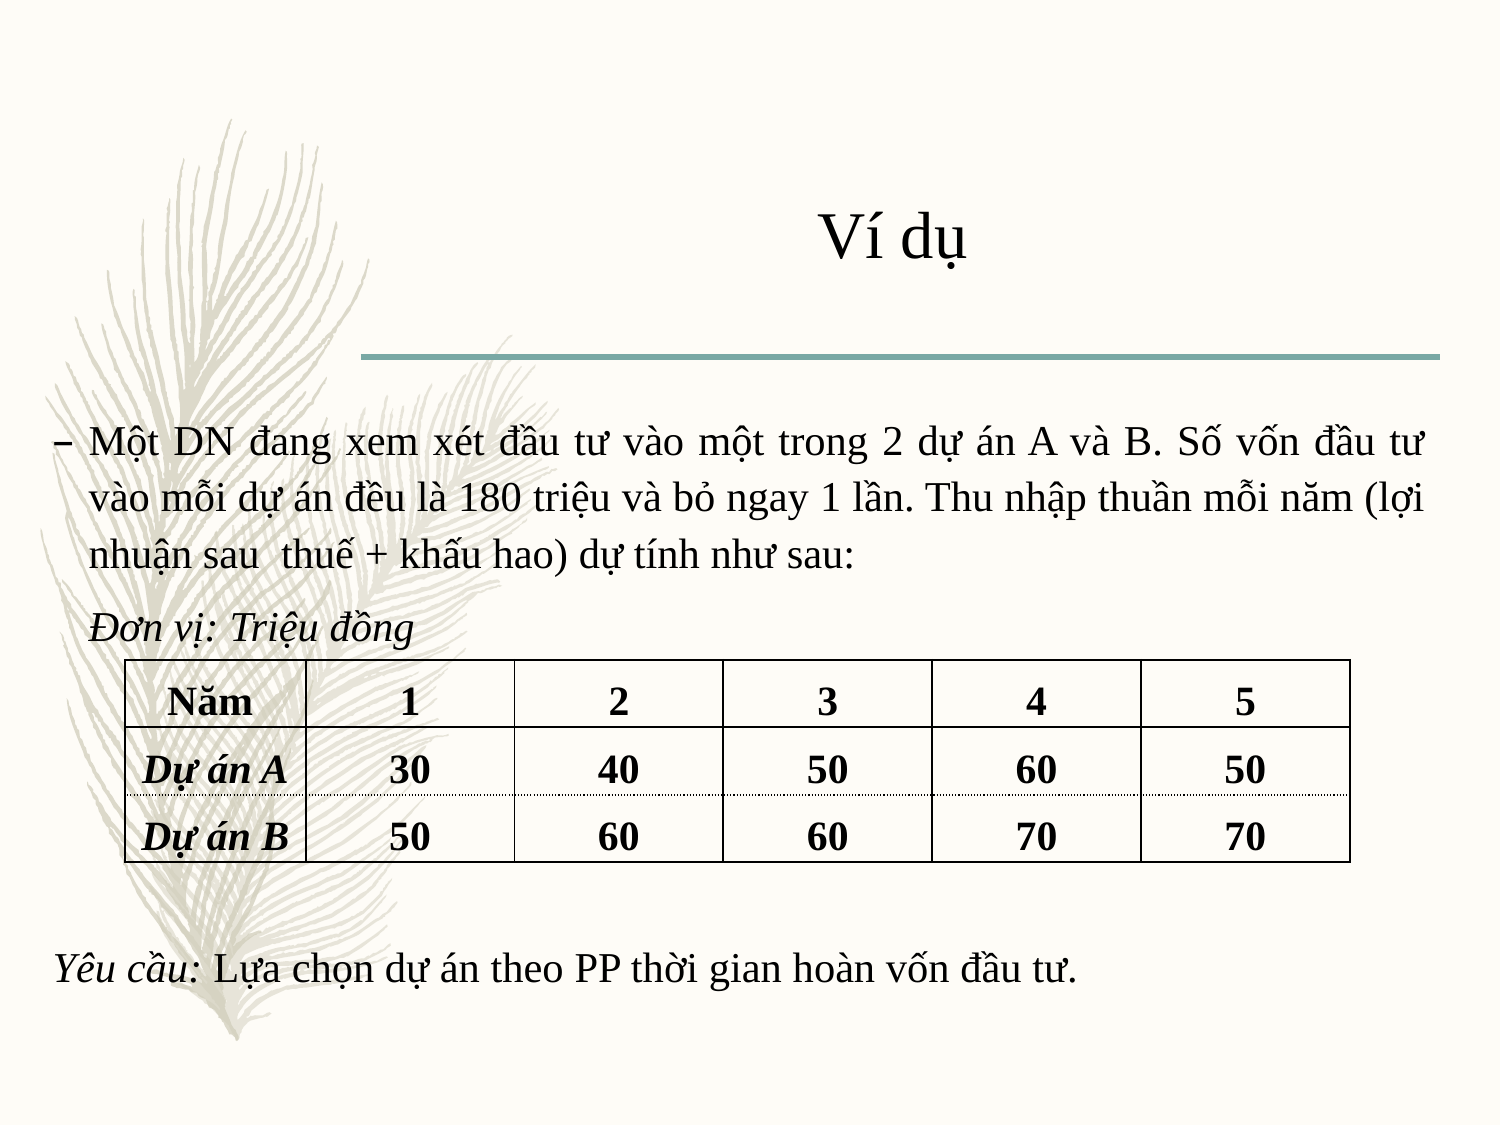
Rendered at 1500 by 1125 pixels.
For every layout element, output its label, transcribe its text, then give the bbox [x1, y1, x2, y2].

table_header 3 [724, 661, 931, 726]
table_cell 60 [515, 795, 722, 861]
table_header 4 [933, 661, 1140, 726]
table_cell 70 [1142, 795, 1349, 861]
table_cell 50 [1142, 728, 1349, 795]
table_cell 60 [933, 728, 1140, 795]
table_header 5 [1142, 661, 1349, 726]
title Ví dụ [345, 187, 1440, 350]
table_header 2 [515, 661, 722, 726]
table_cell 70 [933, 795, 1140, 861]
table_cell Dự án B [126, 795, 305, 861]
table_cell 50 [307, 795, 514, 861]
table_cell Dự án A [126, 728, 305, 795]
table_cell 50 [724, 728, 931, 795]
list Một DN đang xem xét đầu tư vào một trong 2 dự án A và B. Số vốn đầu tư vào mỗi dự án đều là 180 triệu và bỏ ngay 1 lần. Thu nhập thuần mỗi năm (lợi nhuận sau thuế + khấu hao) dự tính như sau: Đơn vị: Triệu đồng Yêu cầu: Lựa chọn dự án theo PP thời gian hoàn vốn đầu tư. [37, 399, 1440, 999]
table_cell 60 [724, 795, 931, 861]
table_cell 40 [515, 728, 722, 795]
table_header Năm [126, 661, 305, 726]
table_header 1 [307, 661, 514, 726]
table_cell 30 [307, 728, 514, 795]
